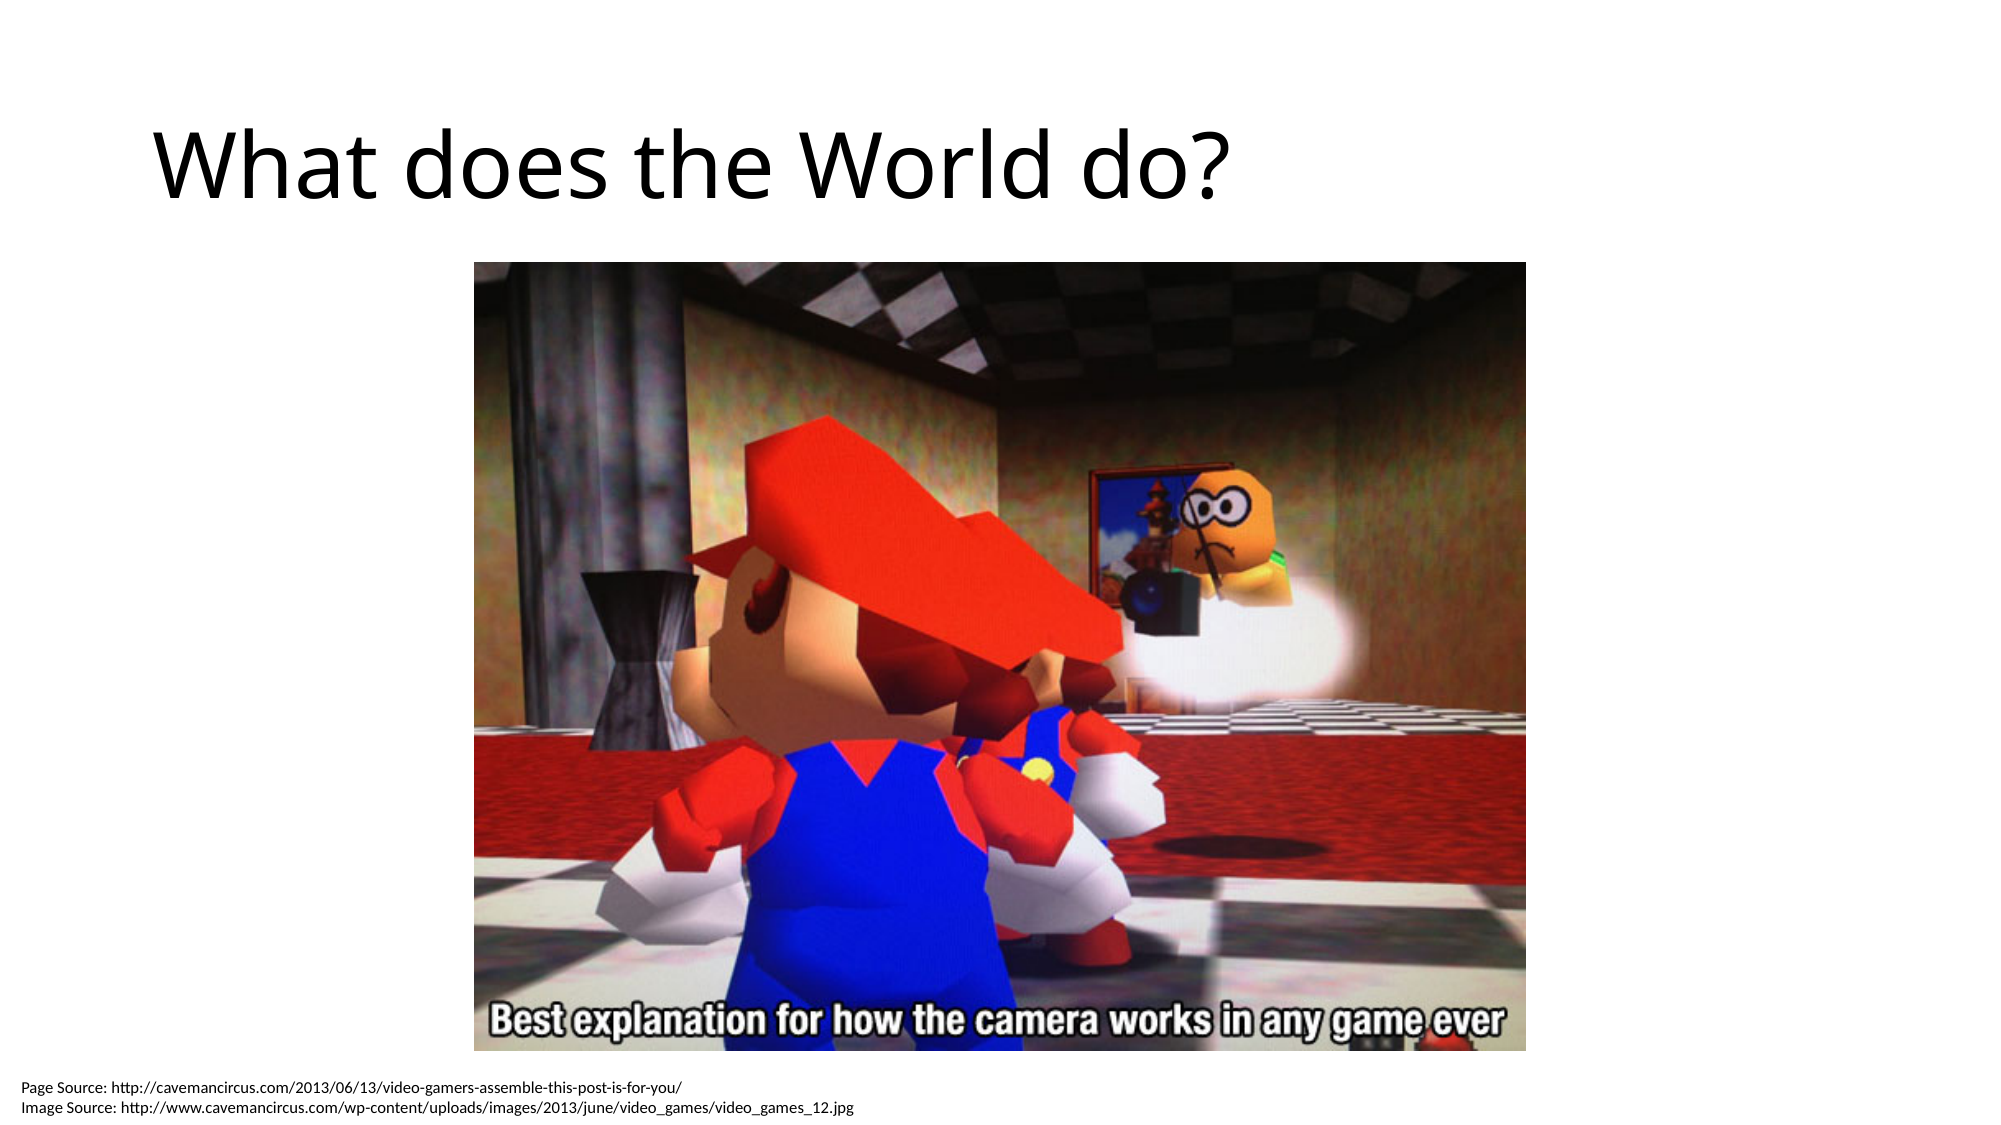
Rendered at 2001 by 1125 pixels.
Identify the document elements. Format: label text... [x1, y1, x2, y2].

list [474, 262, 1526, 1051]
title What does the World do? [137, 59, 1863, 278]
text_box Page Source: http://cavemancircus.com/2013/06/13/video-gamers-assemble-this-post-is-for-you/ Image Source: http://www.cavemancircus.com/wp-content/uploads/images/2013/june/video_games/video_games_12.jpg [6, 1069, 871, 1125]
